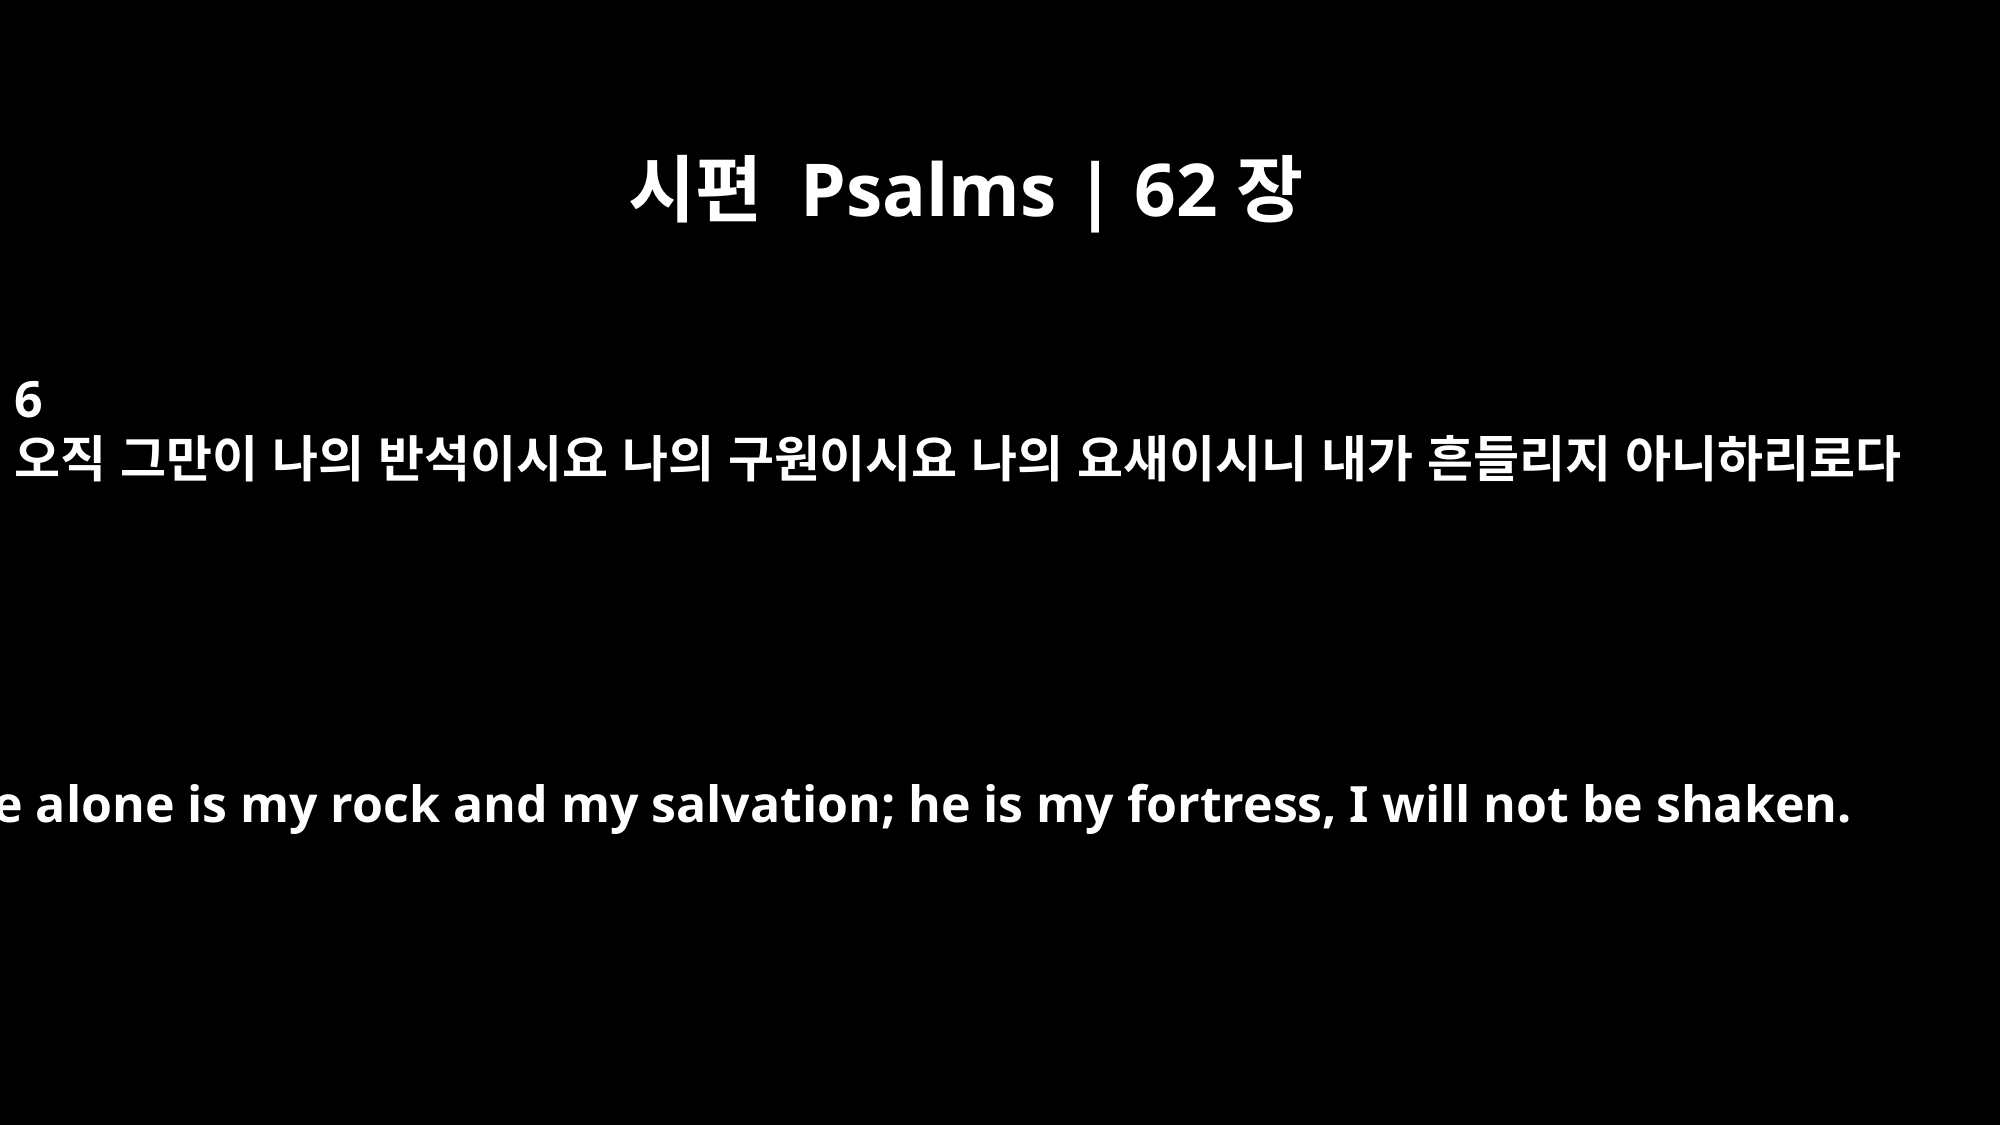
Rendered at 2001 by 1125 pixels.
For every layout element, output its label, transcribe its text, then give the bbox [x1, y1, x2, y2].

text_box He alone is my rock and my salvation; he is my fortress, I will not be shaken. [0, 764, 1868, 840]
text_box 시편 Psalms | 62장 [613, 136, 1319, 239]
text_box 6 오직 그만이 나의 반석이시요 나의 구원이시요 나의 요새이시니 내가 흔들리지 아니하리로다 [0, 359, 1918, 495]
